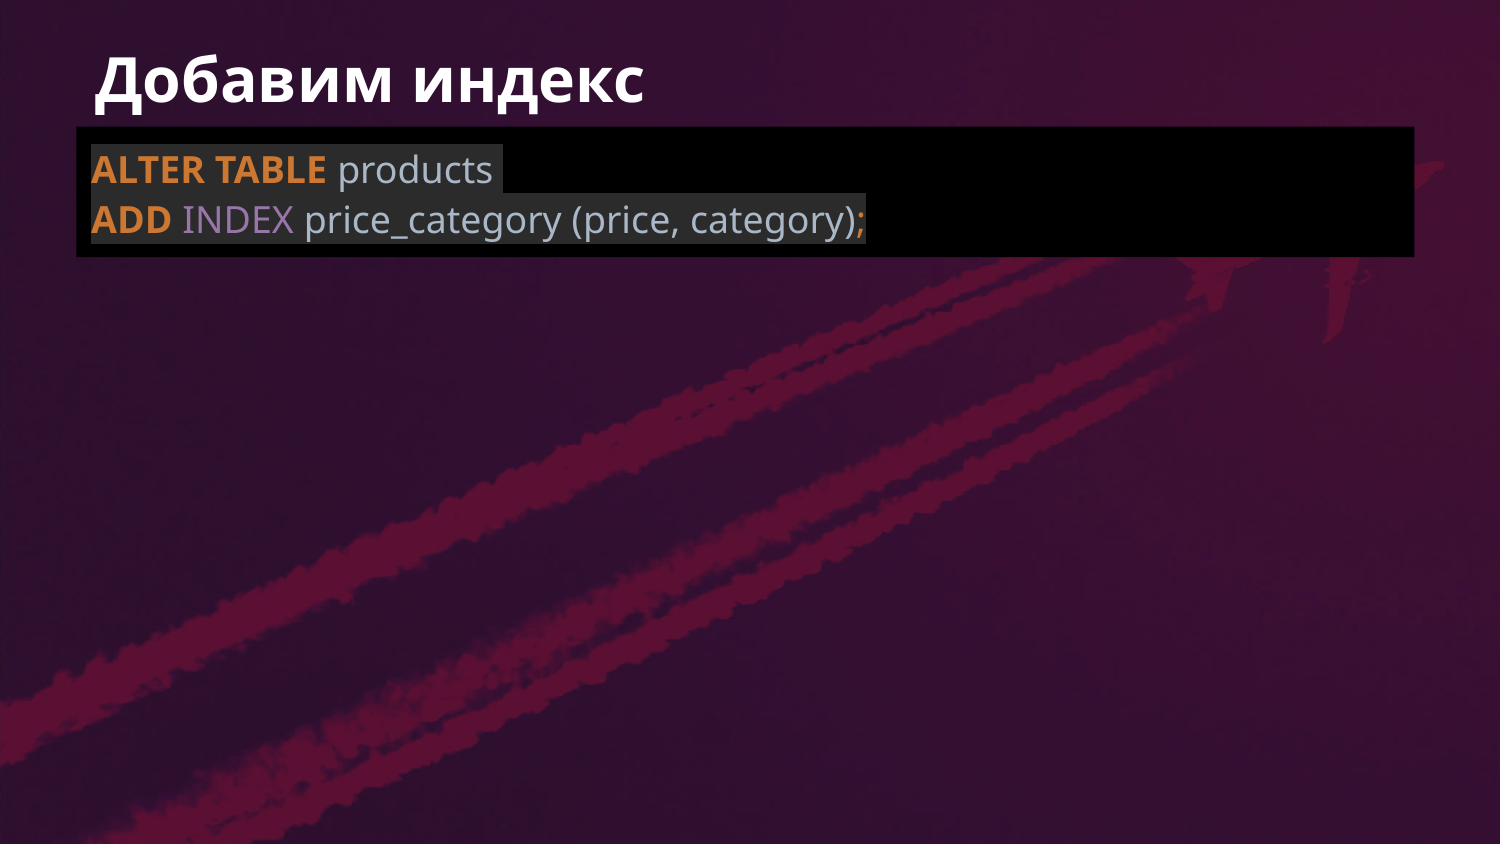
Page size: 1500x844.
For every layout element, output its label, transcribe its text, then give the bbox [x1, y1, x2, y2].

title Добавим индекс [80, 25, 1447, 143]
picture [0, 0, 1500, 844]
text_box ALTER TABLE products ADD INDEX price_category (price, category); [76, 126, 1415, 258]
